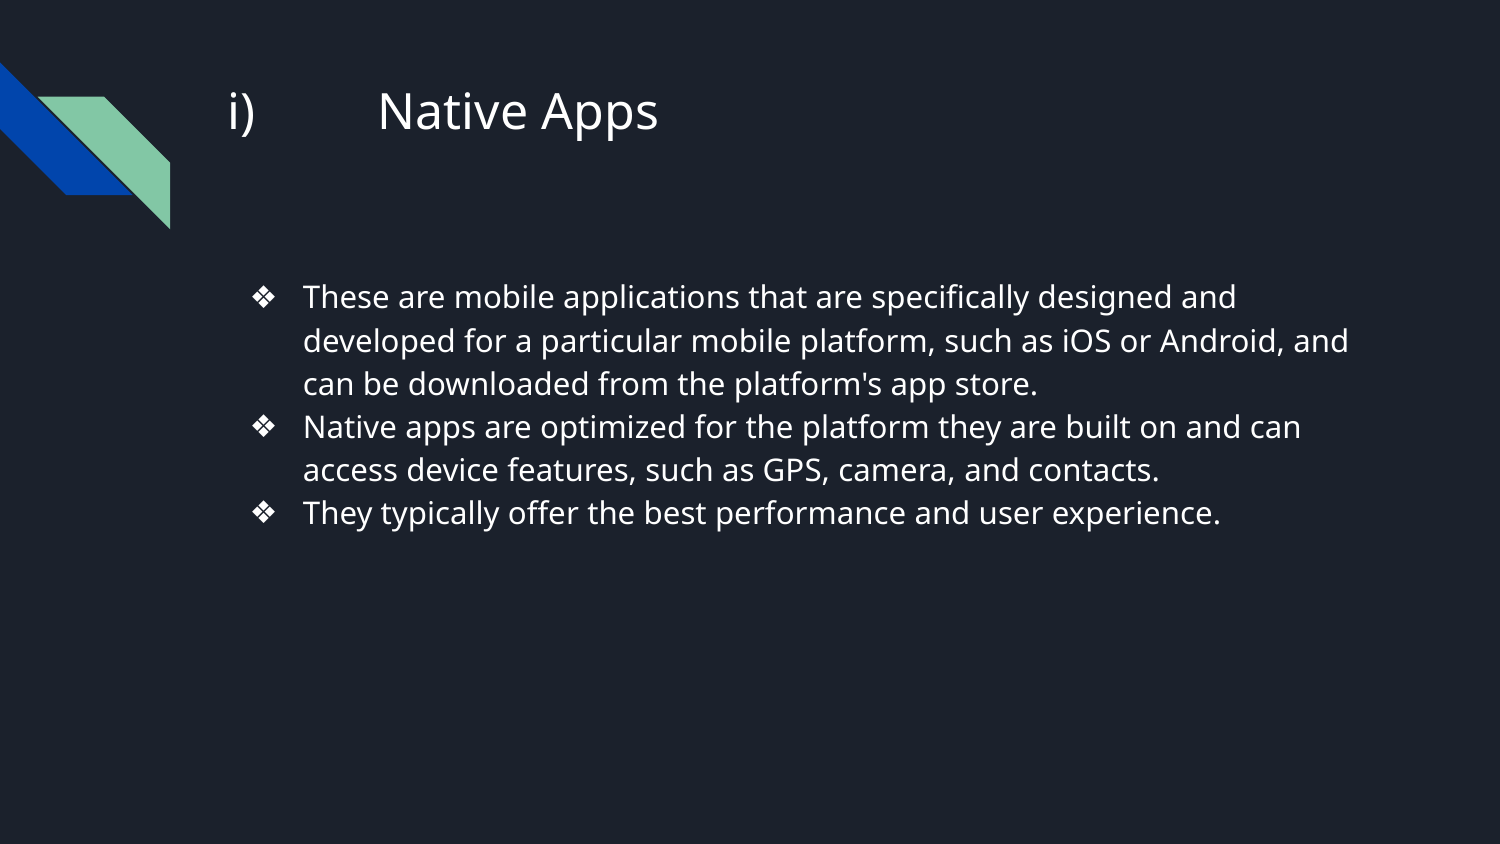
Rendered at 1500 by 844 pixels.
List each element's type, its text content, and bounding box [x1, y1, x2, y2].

title i) Native Apps [212, 64, 1368, 215]
list These are mobile applications that are specifically designed and developed for a particular mobile platform, such as iOS or Android, and can be downloaded from the platform's app store. Native apps are optimized for the platform they are built on and can access device features, such as GPS, camera, and contacts. They typically offer the best performance and user experience. [212, 257, 1368, 735]
